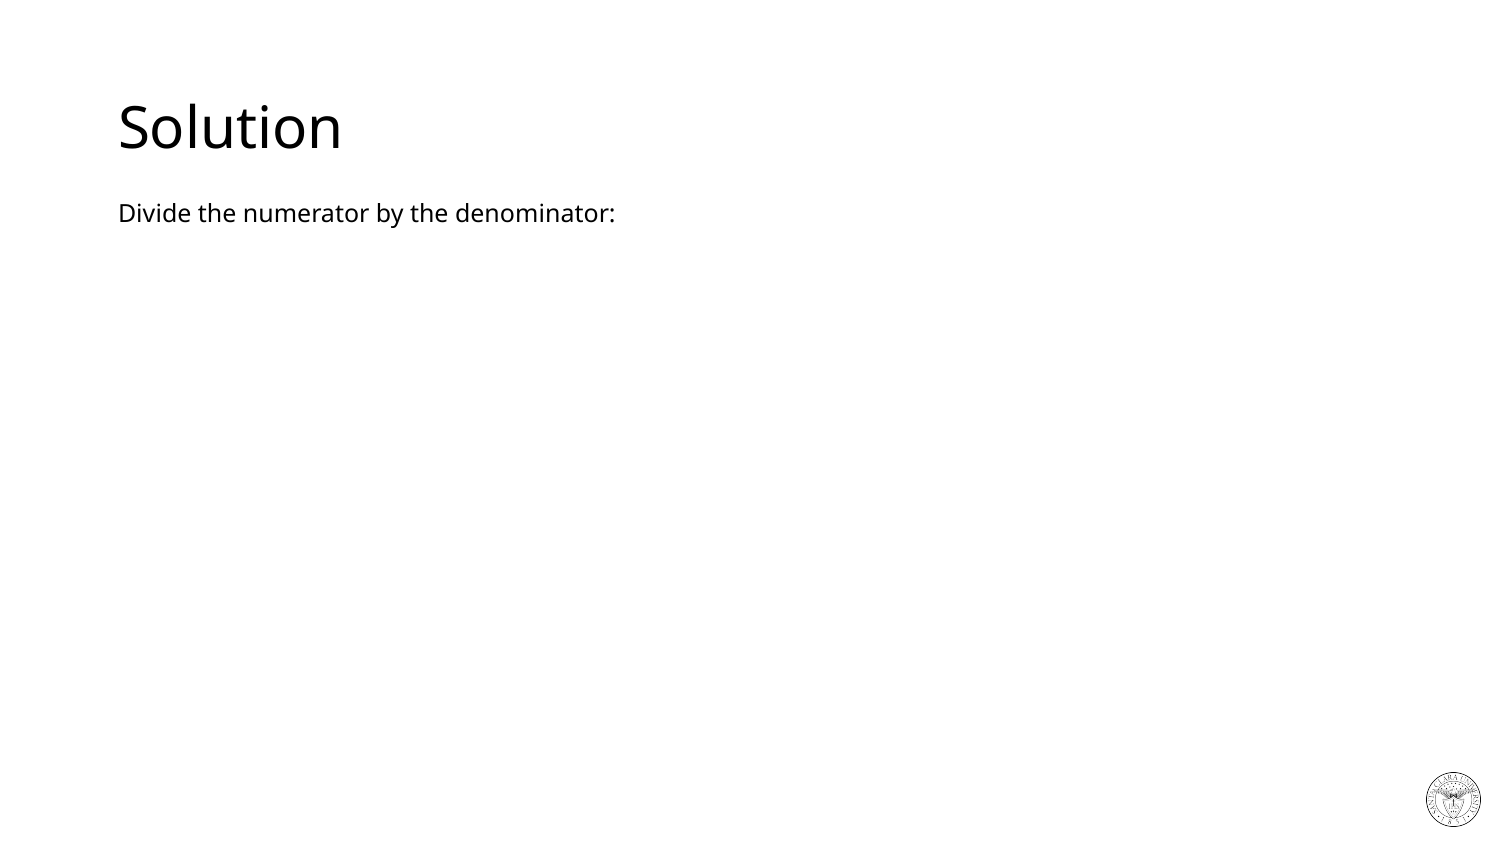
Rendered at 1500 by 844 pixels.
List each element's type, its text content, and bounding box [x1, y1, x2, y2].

title Solution [103, 44, 1397, 169]
picture [1426, 772, 1481, 827]
